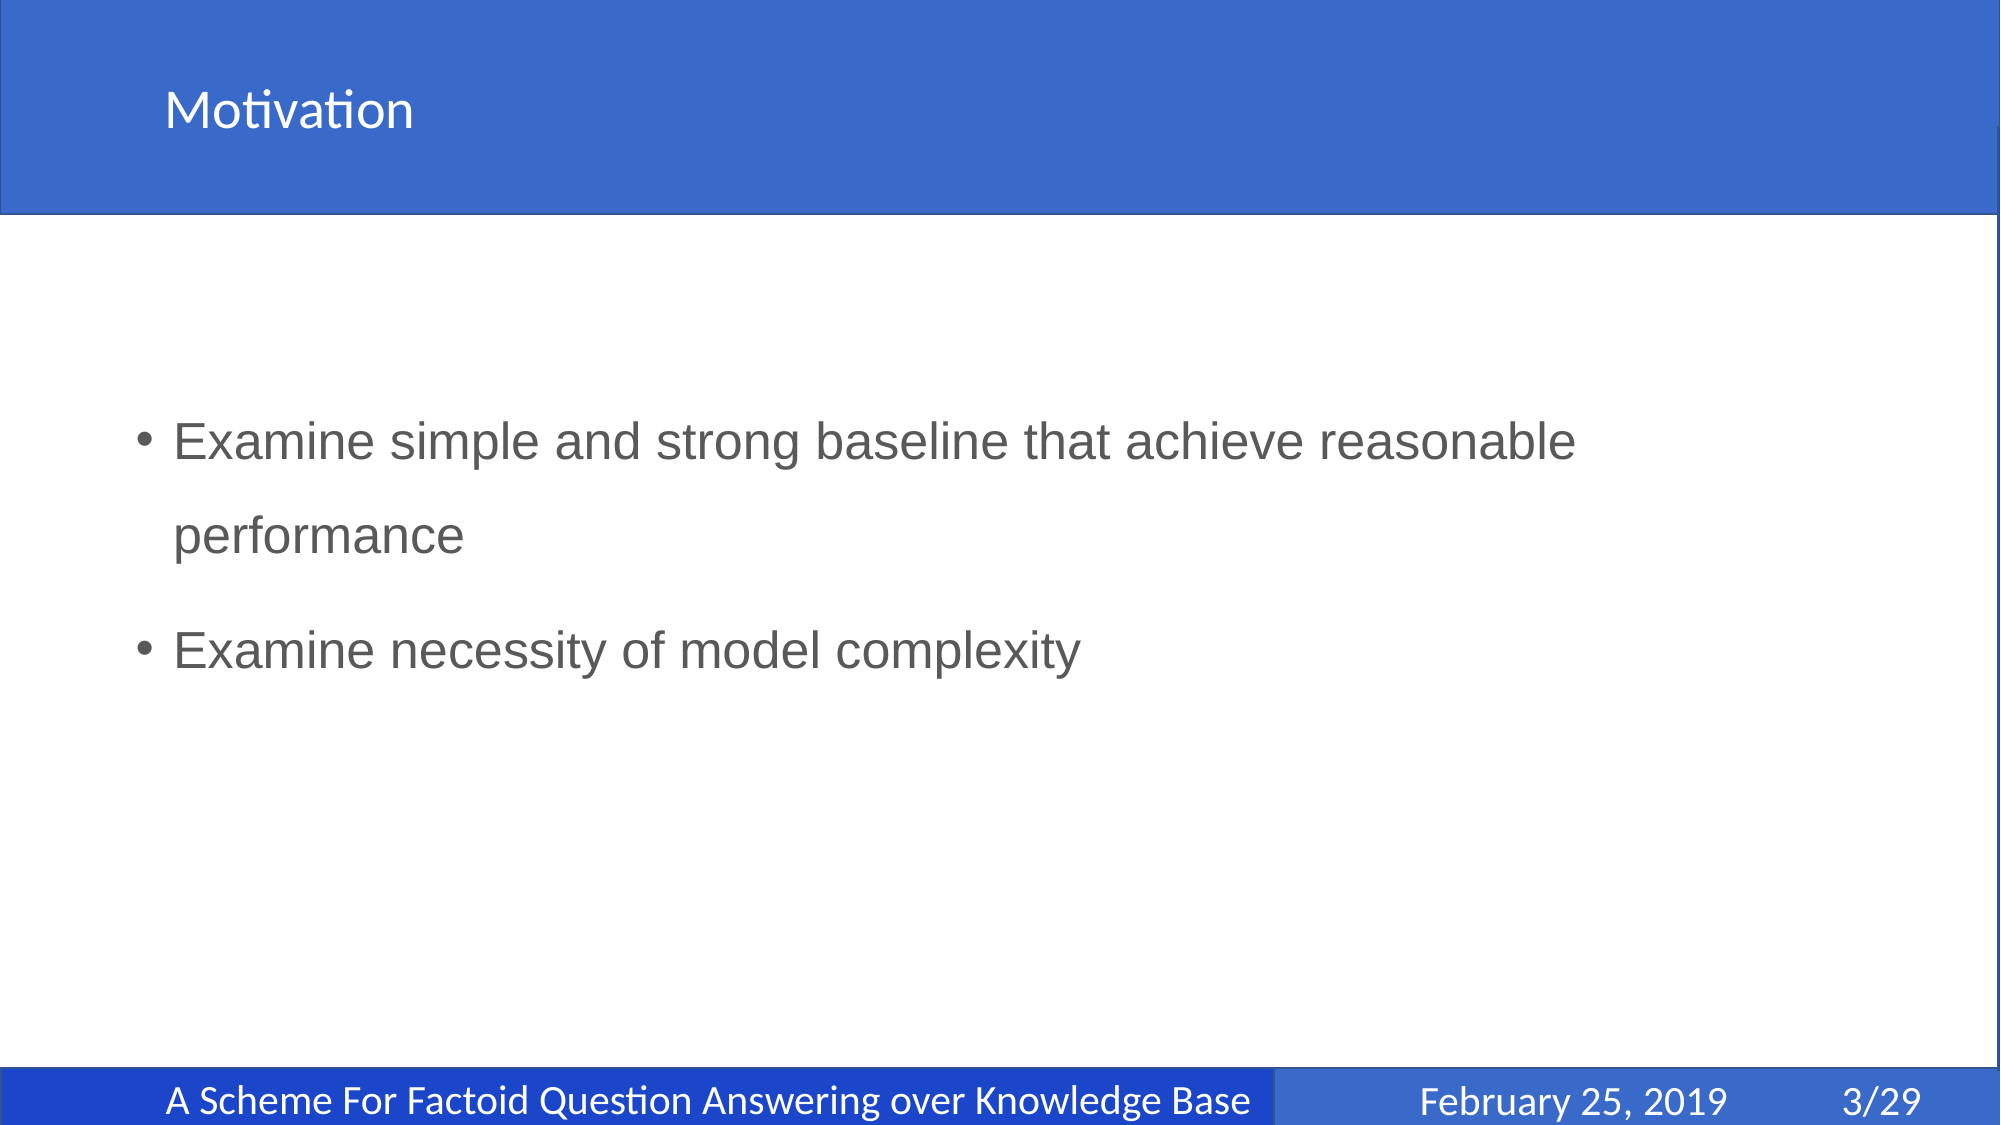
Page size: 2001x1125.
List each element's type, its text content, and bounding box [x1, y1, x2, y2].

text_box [0, 126, 2000, 1125]
text_box Motivation [0, 0, 2000, 126]
